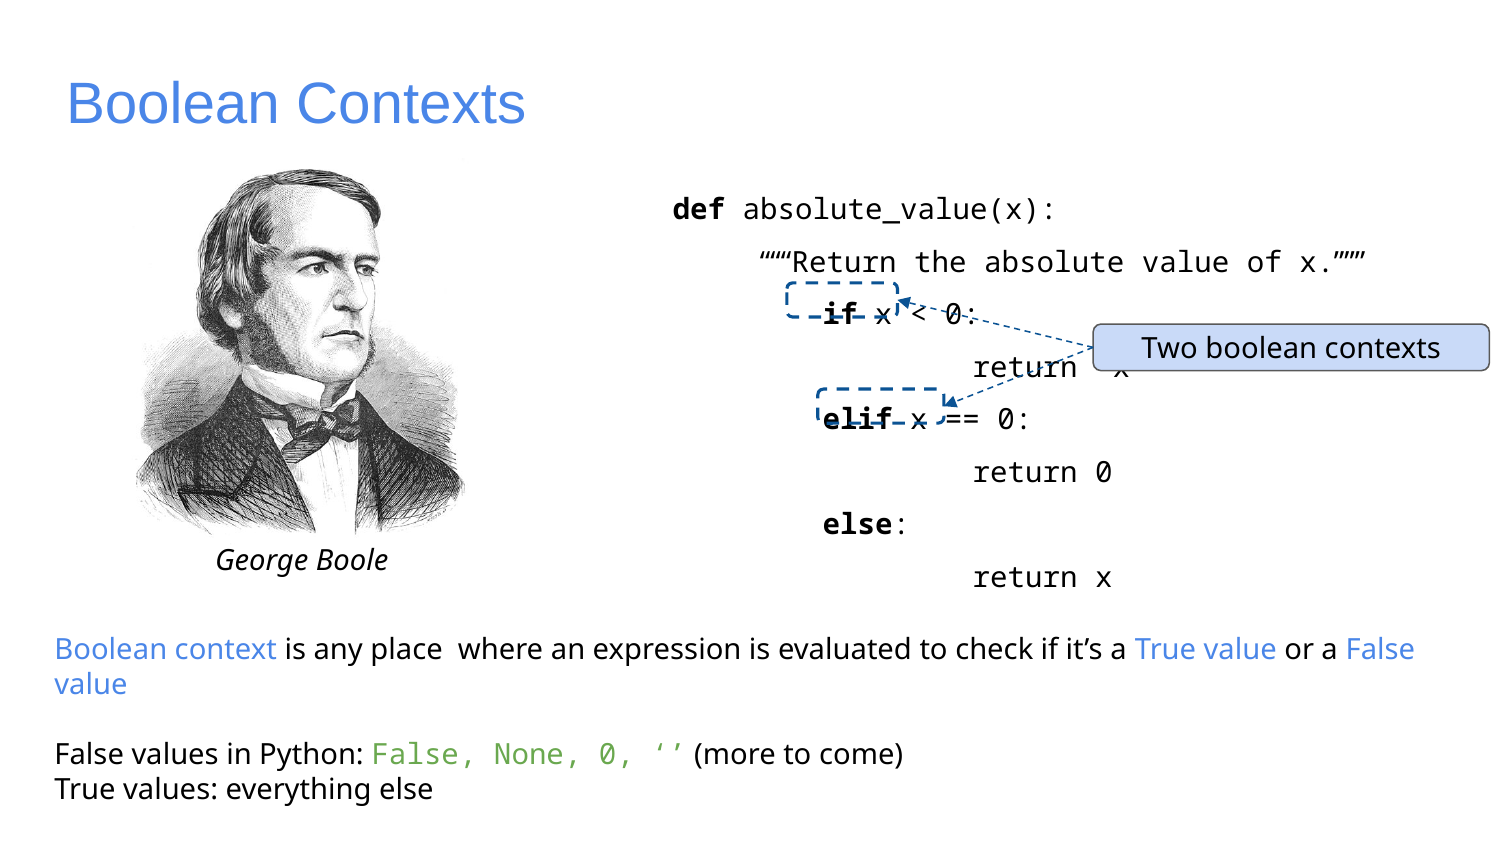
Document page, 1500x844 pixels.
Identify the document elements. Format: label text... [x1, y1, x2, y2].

text_box def absolute_value(x): “““Return the absolute value of x.””” if x < 0: return -x elif x == 0: return 0 else: return x [657, 158, 1439, 615]
title Boolean Contexts [51, 49, 1449, 144]
picture [129, 158, 475, 549]
text_box Boolean context is any place where an expression is evaluated to check if it’s a True value or a False value False values in Python: False, None, 0, ‘’ (more to come) True values: everything else [39, 615, 1500, 821]
text_box George Boole [164, 556, 440, 587]
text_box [786, 282, 1490, 424]
